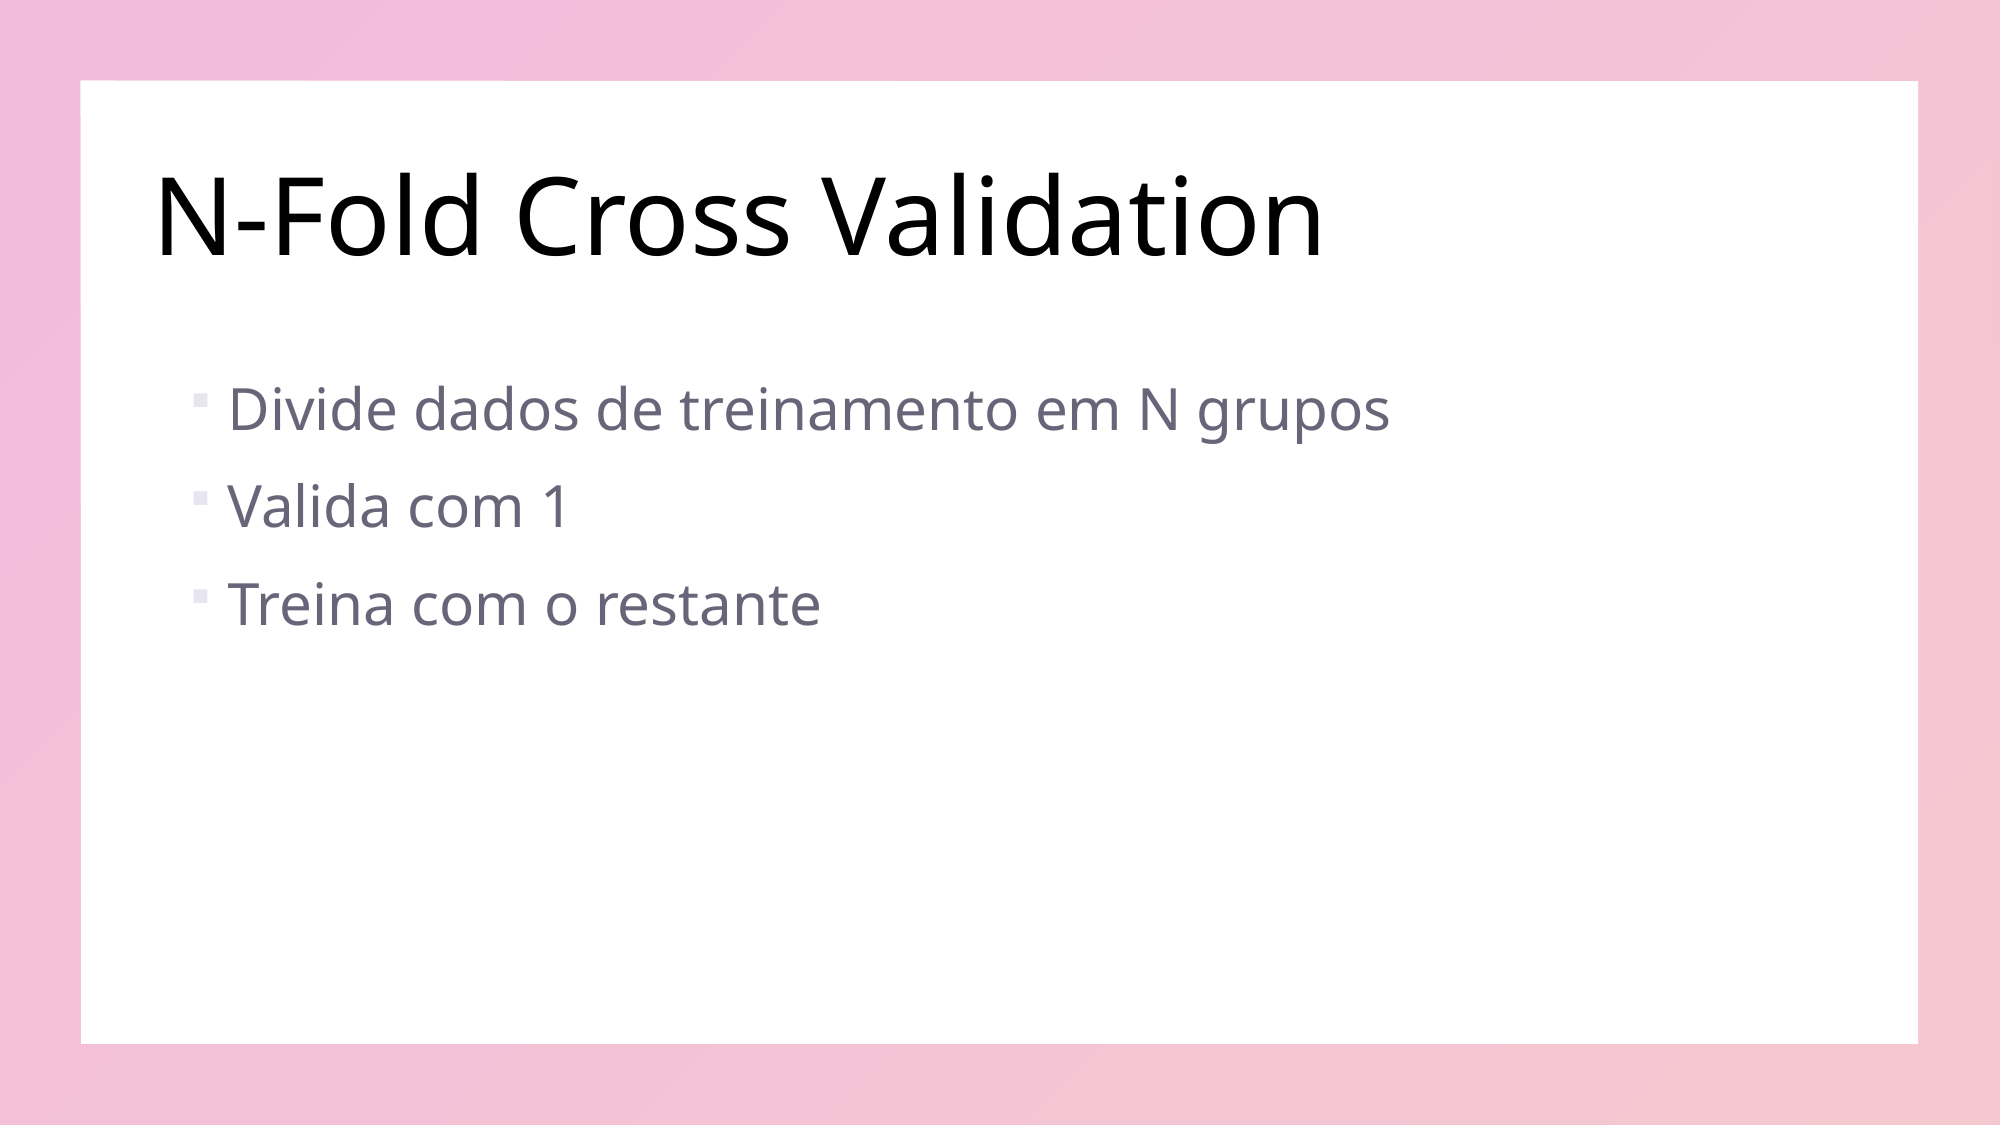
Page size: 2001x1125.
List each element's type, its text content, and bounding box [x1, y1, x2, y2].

title N-Fold Cross Validation [137, 111, 1863, 330]
list Divide dados de treinamento em N grupos Valida com 1 Treina com o restante [137, 357, 1863, 1014]
